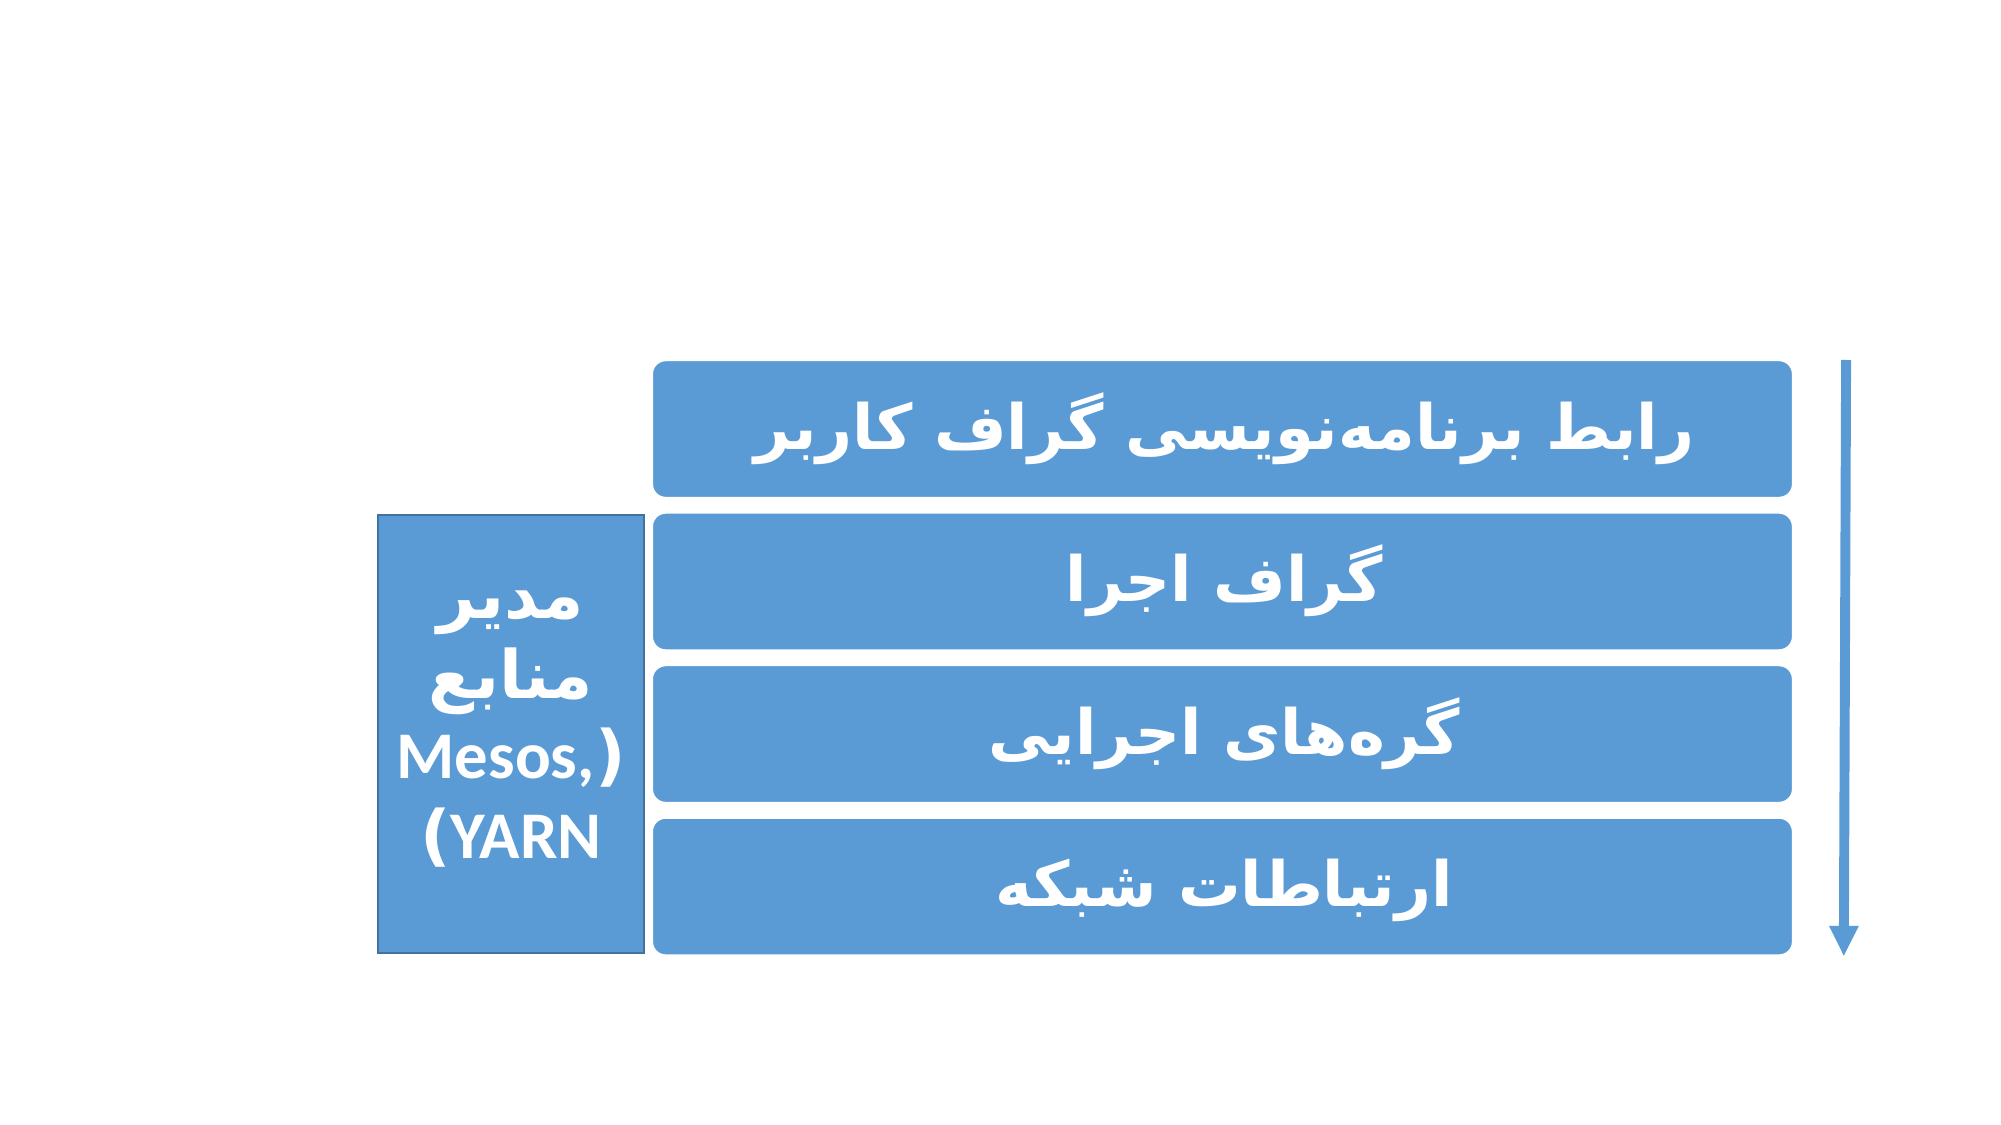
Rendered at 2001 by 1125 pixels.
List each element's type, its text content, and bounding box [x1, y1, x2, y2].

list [651, 359, 1794, 956]
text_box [1843, 359, 1847, 956]
text_box مدیر منابع (Mesos, YARN) [377, 514, 645, 954]
